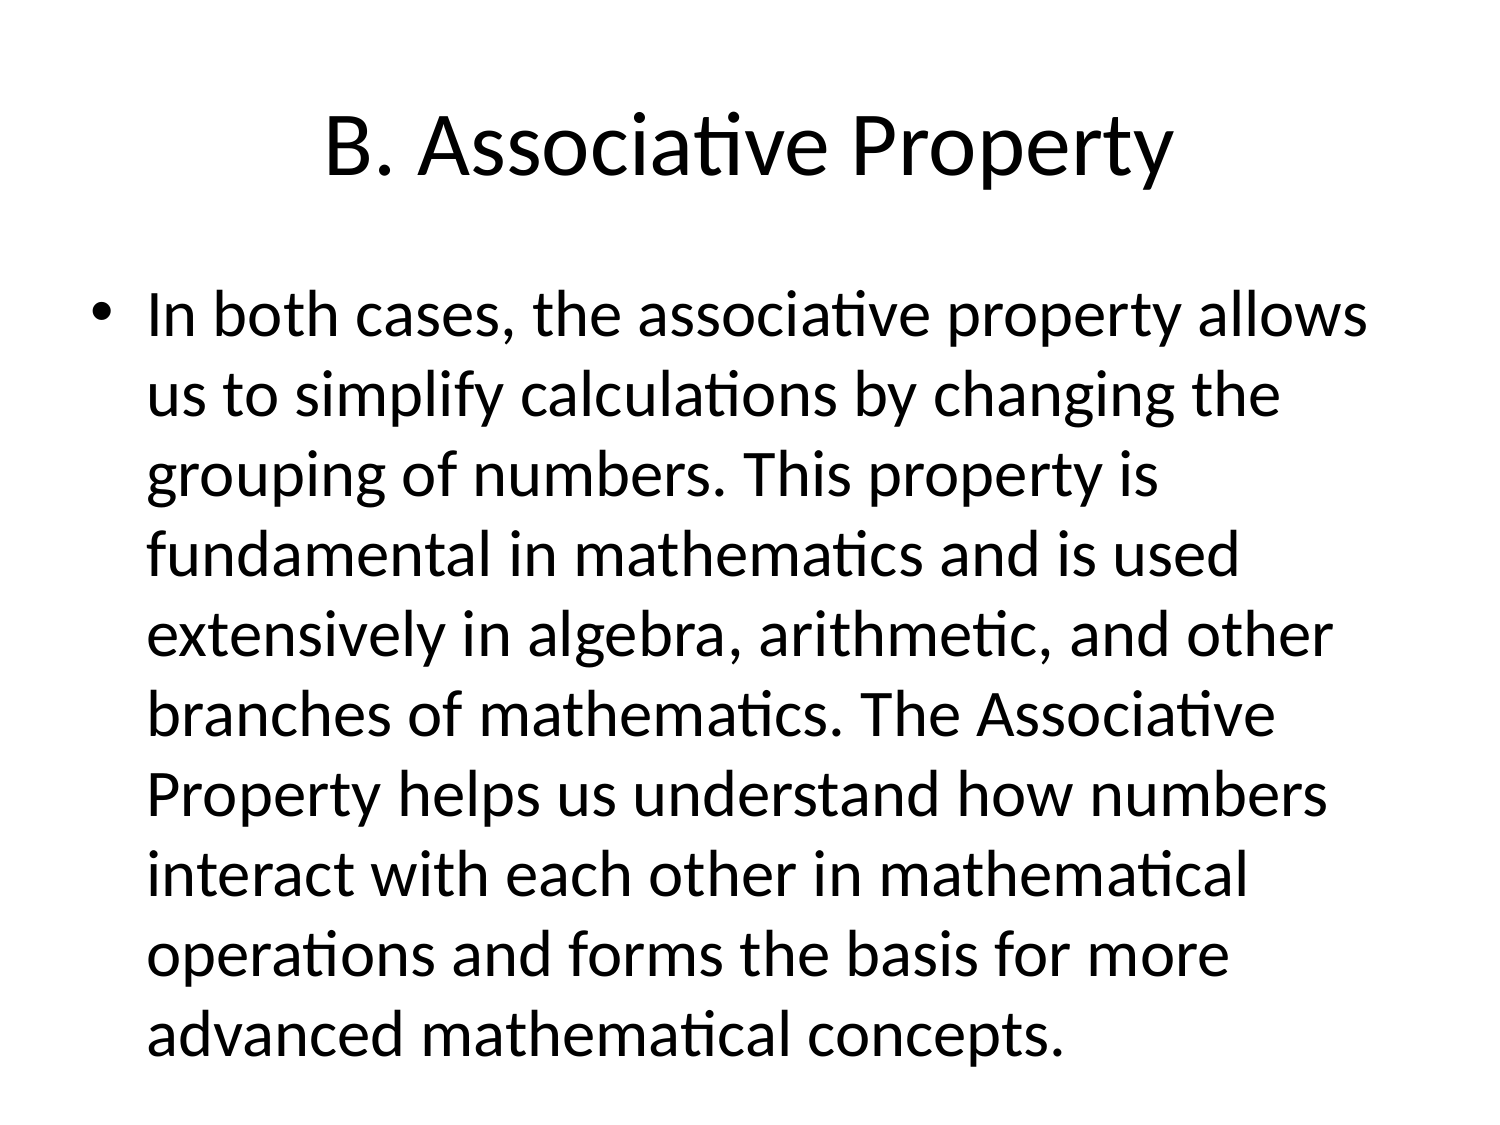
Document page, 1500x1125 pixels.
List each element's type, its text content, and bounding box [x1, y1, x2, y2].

list In both cases, the associative property allows us to simplify calculations by changing the grouping of numbers. This property is fundamental in mathematics and is used extensively in algebra, arithmetic, and other branches of mathematics. The Associative Property helps us understand how numbers interact with each other in mathematical operations and forms the basis for more advanced mathematical concepts. [75, 262, 1425, 1005]
title B. Associative Property [75, 45, 1425, 233]
